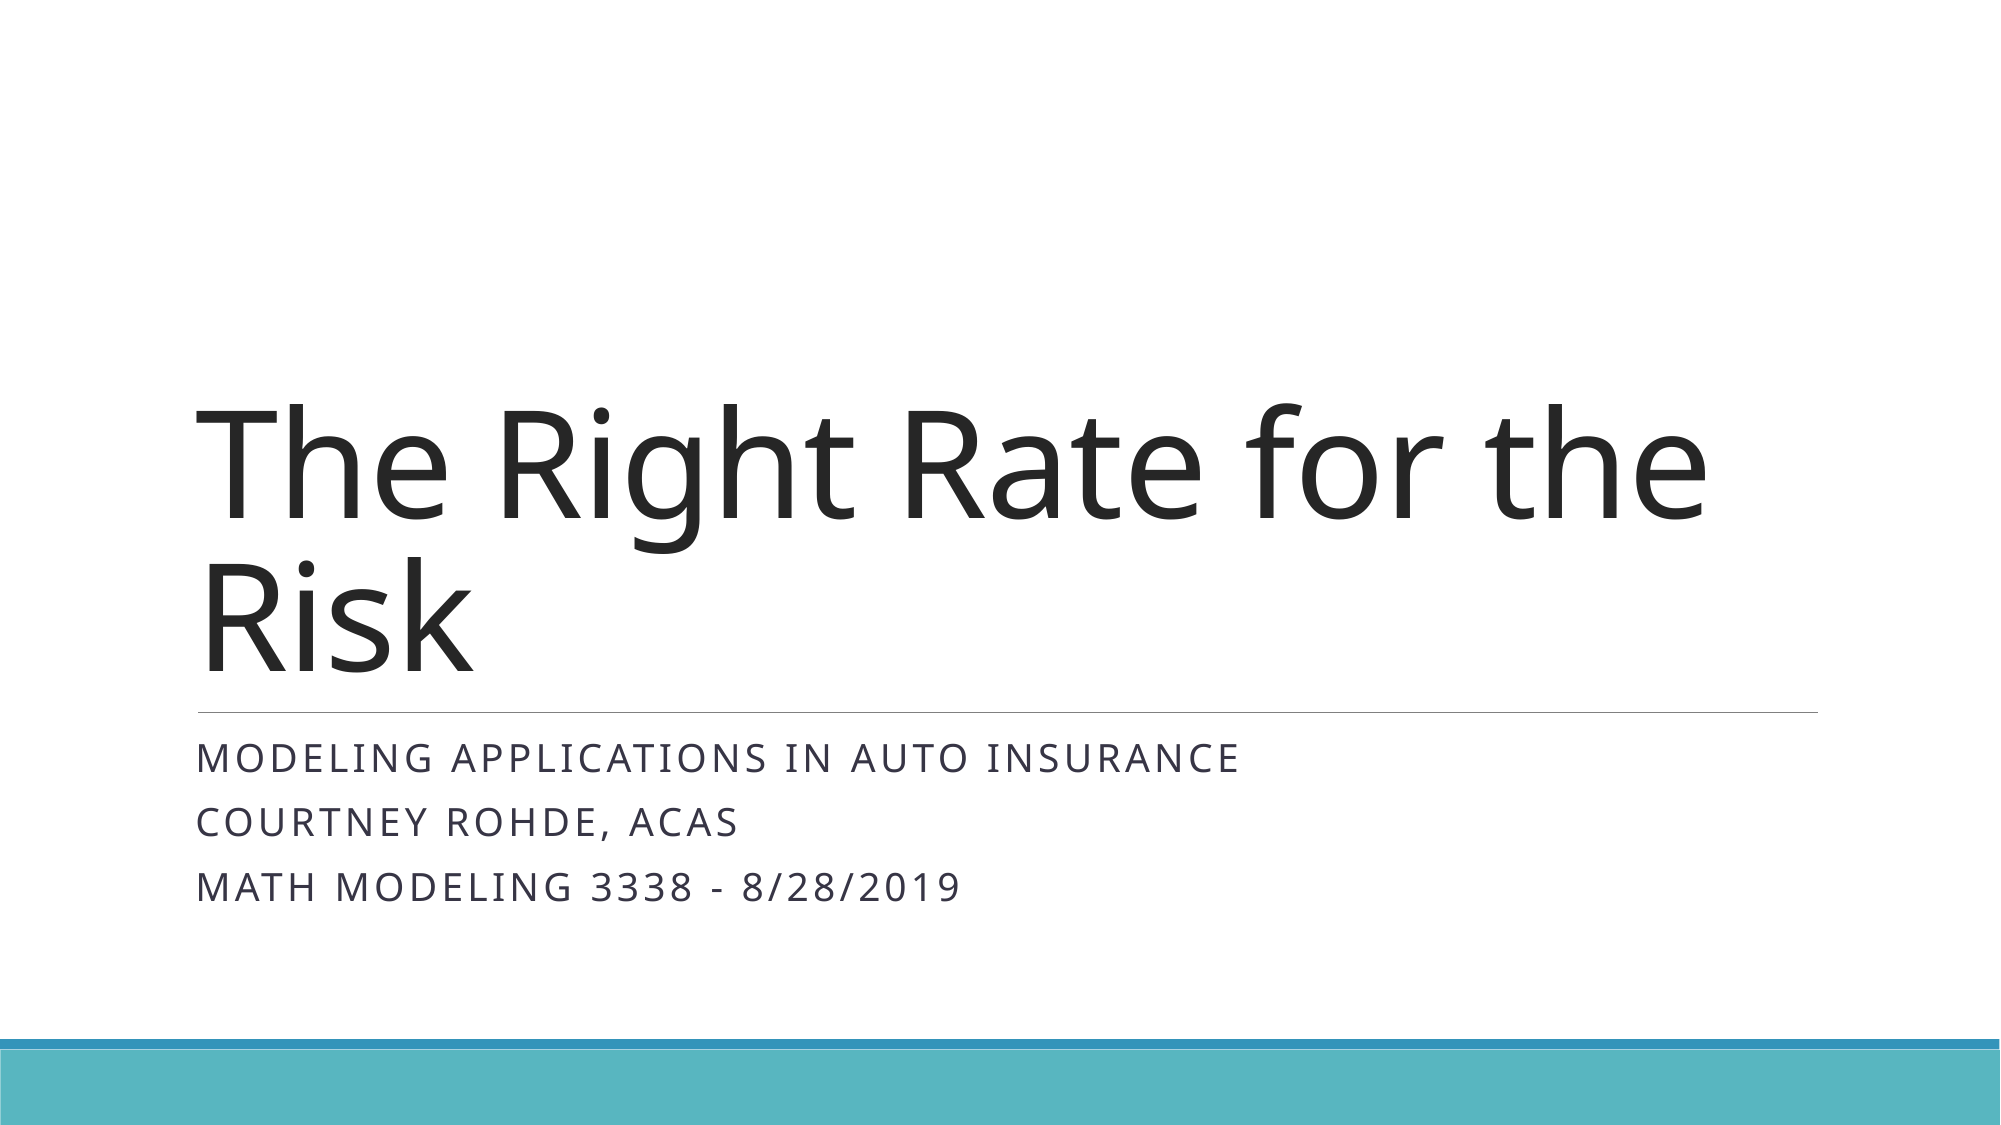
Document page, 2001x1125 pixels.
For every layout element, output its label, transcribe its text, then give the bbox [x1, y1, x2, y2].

subtitle Modeling Applications in Auto Insurance Courtney Rohde, ACAS Math Modeling 3338 - 8/28/2019 [180, 730, 1831, 919]
title The Right Rate for the Risk [180, 124, 1830, 710]
